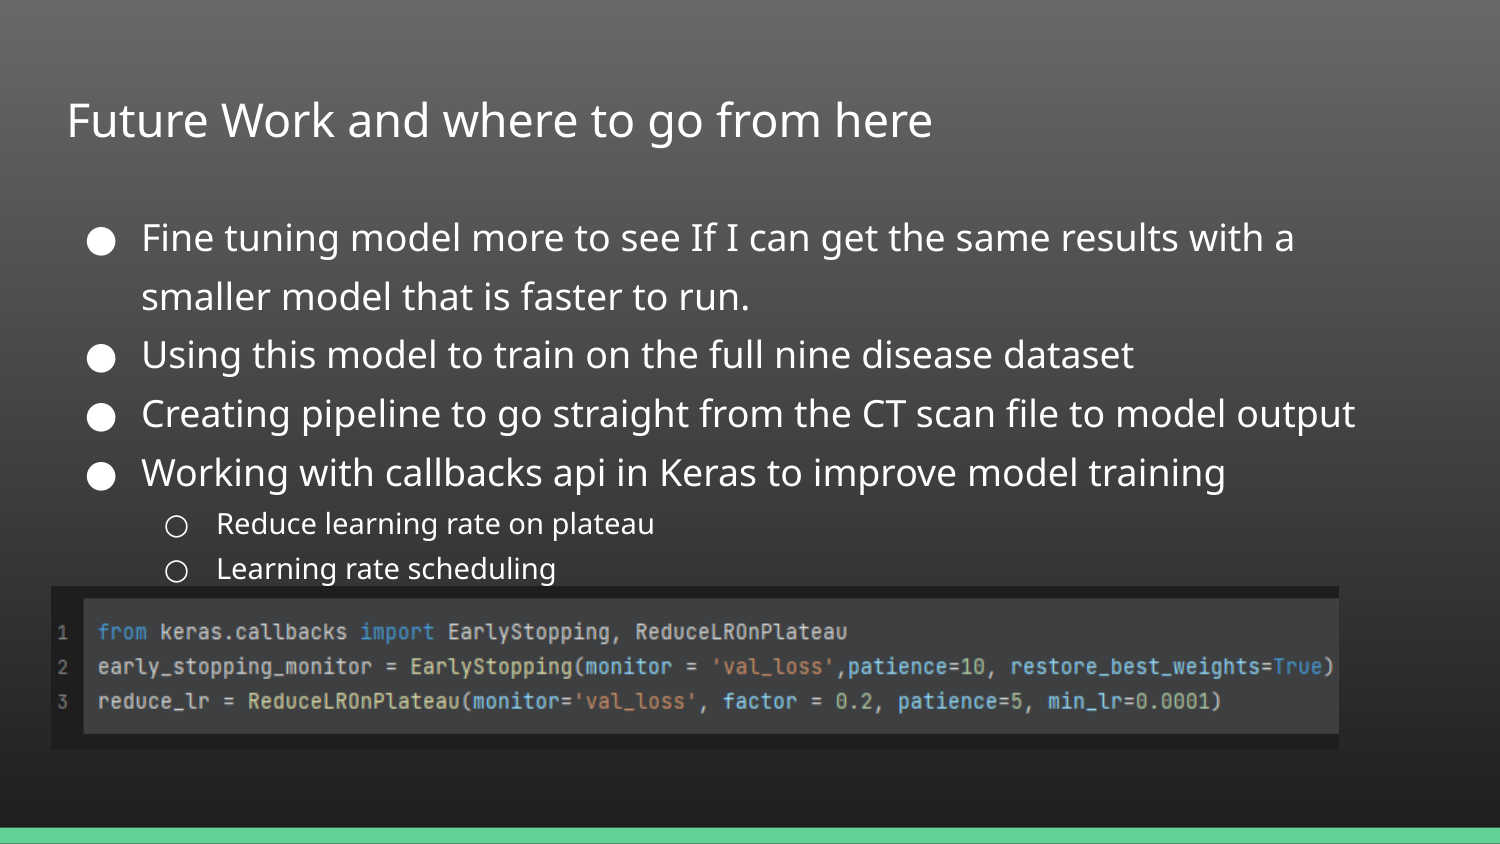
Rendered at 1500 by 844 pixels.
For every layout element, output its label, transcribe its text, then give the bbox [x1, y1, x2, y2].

title Future Work and where to go from here [51, 72, 1449, 167]
picture [50, 586, 1339, 750]
list Fine tuning model more to see If I can get the same results with a smaller model that is faster to run. Using this model to train on the full nine disease dataset Creating pipeline to go straight from the CT scan file to model output Working with callbacks api in Keras to improve model training Reduce learning rate on plateau Learning rate scheduling Early stopping callback [51, 189, 1449, 750]
